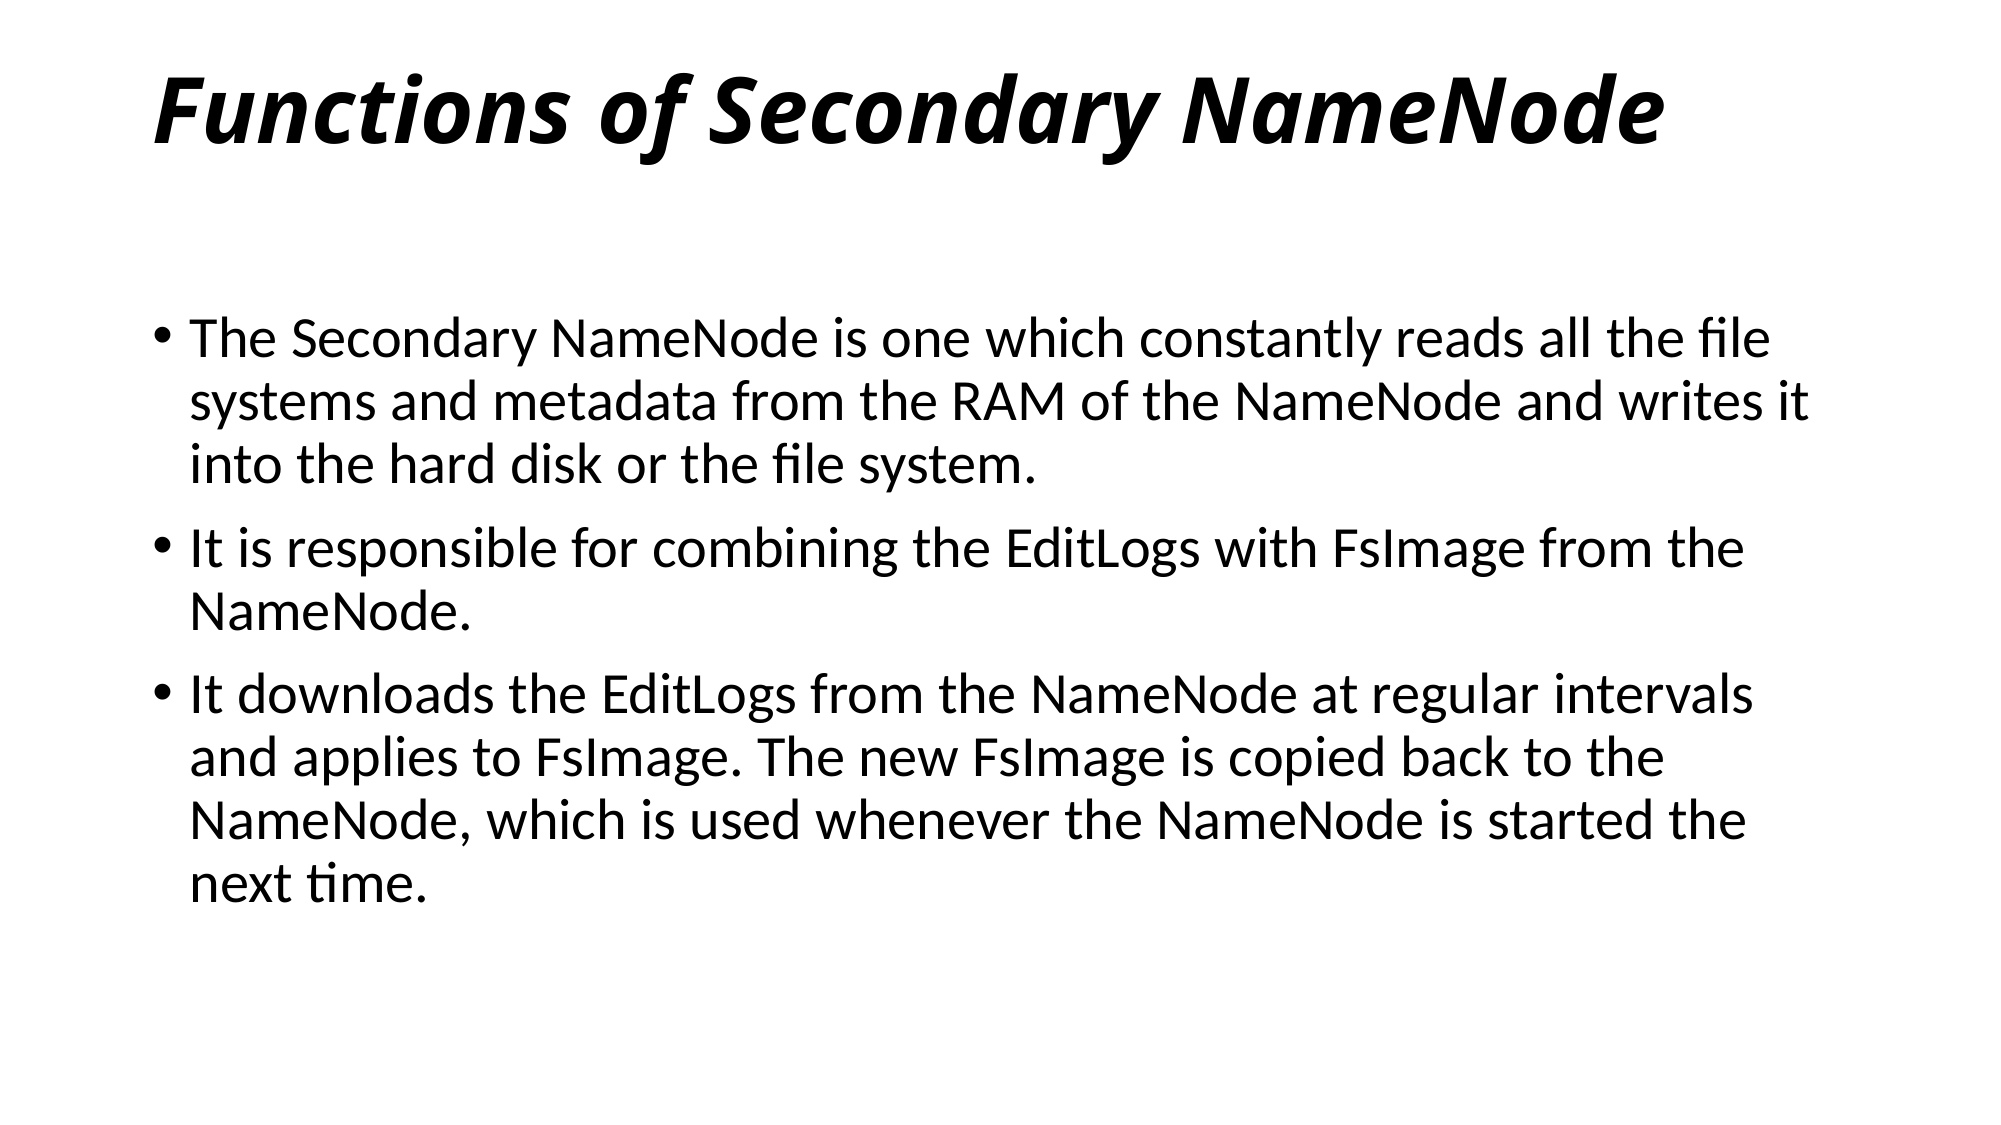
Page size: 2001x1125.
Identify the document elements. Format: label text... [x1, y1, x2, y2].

title Functions of Secondary NameNode [137, 59, 1863, 278]
list The Secondary NameNode is one which constantly reads all the file systems and metadata from the RAM of the NameNode and writes it into the hard disk or the file system. It is responsible for combining the EditLogs with FsImage from the NameNode. It downloads the EditLogs from the NameNode at regular intervals and applies to FsImage. The new FsImage is copied back to the NameNode, which is used whenever the NameNode is started the next time. [137, 299, 1863, 1014]
